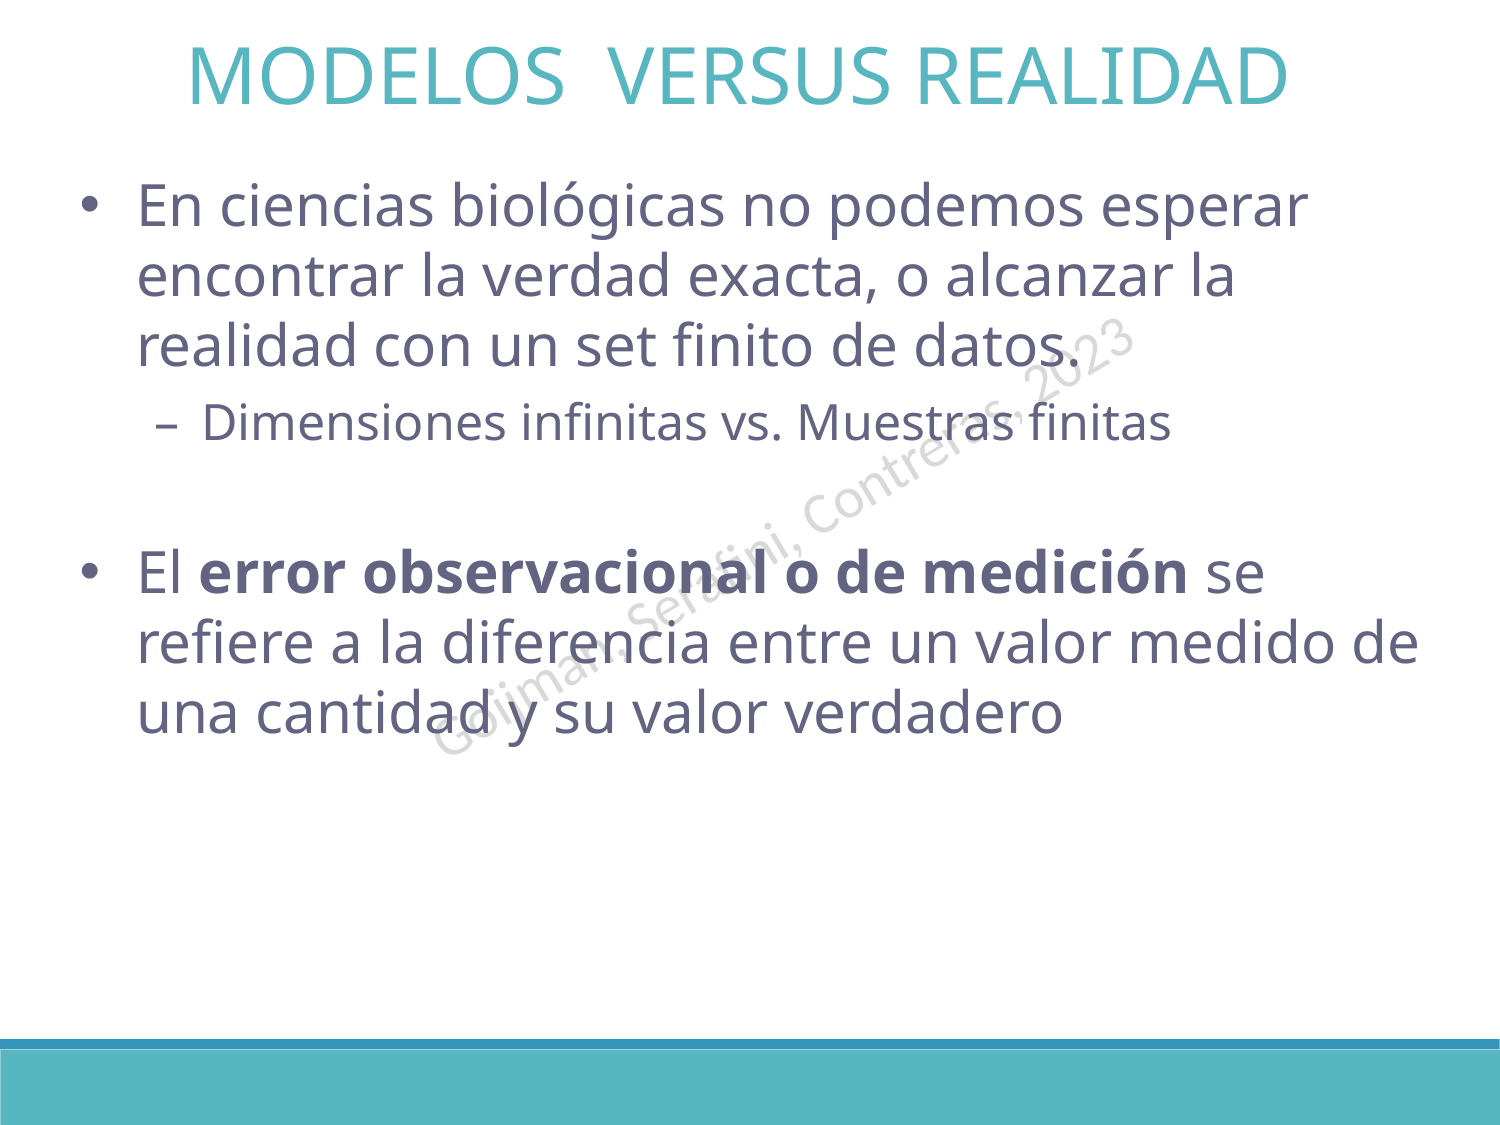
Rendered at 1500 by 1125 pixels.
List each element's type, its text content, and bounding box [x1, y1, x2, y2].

text_box En ciencias biológicas no podemos esperar encontrar la verdad exacta, o alcanzar la realidad con un set finito de datos. Dimensiones infinitas vs. Muestras finitas El error observacional o de medición se refiere a la diferencia entre un valor medido de una cantidad y su valor verdadero [64, 160, 1436, 965]
text_box MODELOS VERSUS REALIDAD [171, 17, 1435, 128]
